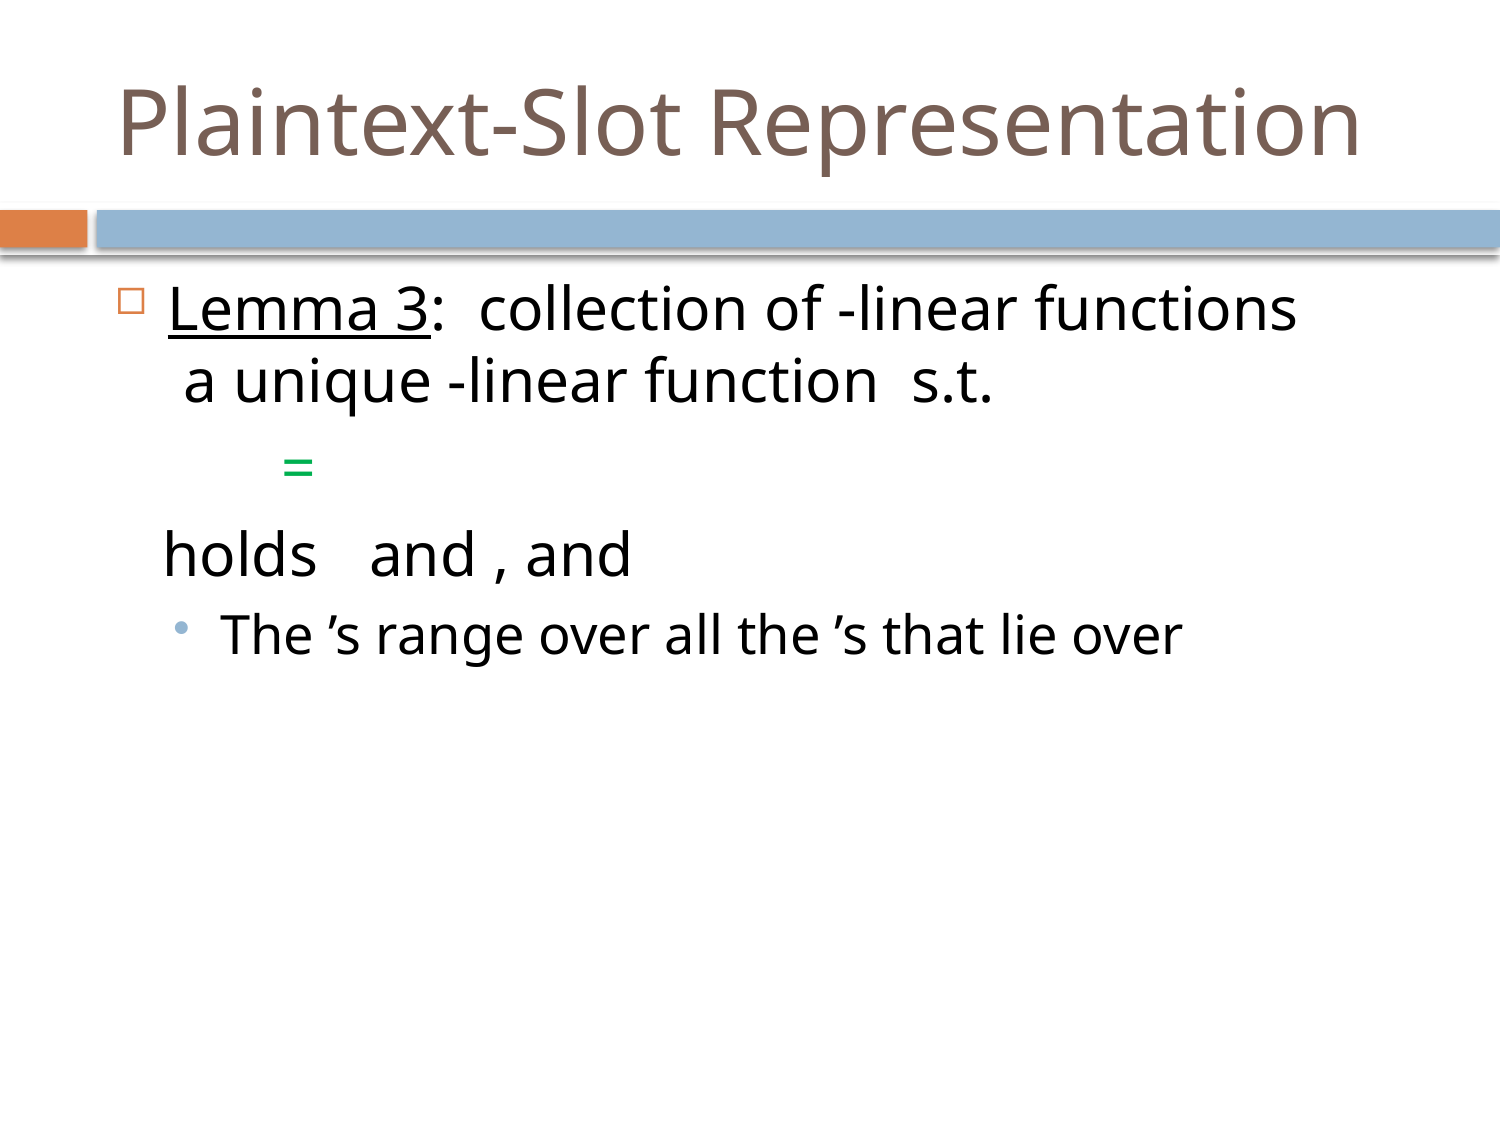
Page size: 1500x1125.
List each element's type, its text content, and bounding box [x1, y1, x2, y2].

title Plaintext-Slot Representation [100, 37, 1438, 200]
